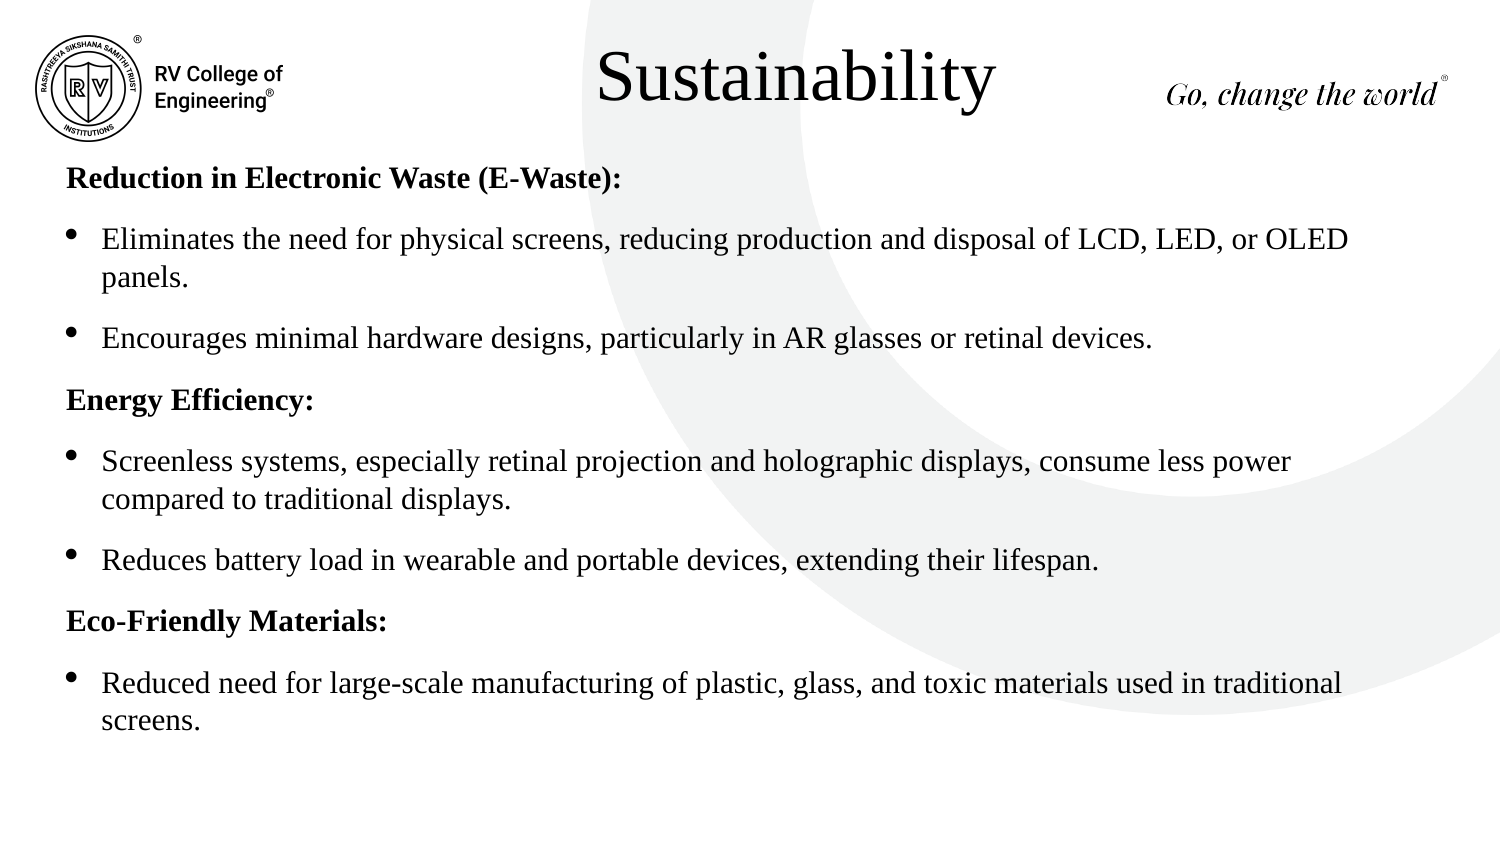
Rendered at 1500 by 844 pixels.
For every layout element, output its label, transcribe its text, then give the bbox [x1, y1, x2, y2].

text_box Reduction in Electronic Waste (E-Waste): Eliminates the need for physical screens, reducing production and disposal of LCD, LED, or OLED panels. Encourages minimal hardware designs, particularly in AR glasses or retinal devices. Energy Efficiency: Screenless systems, especially retinal projection and holographic displays, consume less power compared to traditional displays. Reduces battery load in wearable and portable devices, extending their lifespan. Eco-Friendly Materials: Reduced need for large-scale manufacturing of plastic, glass, and toxic materials used in traditional screens. [51, 149, 1425, 844]
title Sustainability [314, 28, 1278, 130]
picture [0, 0, 1500, 844]
